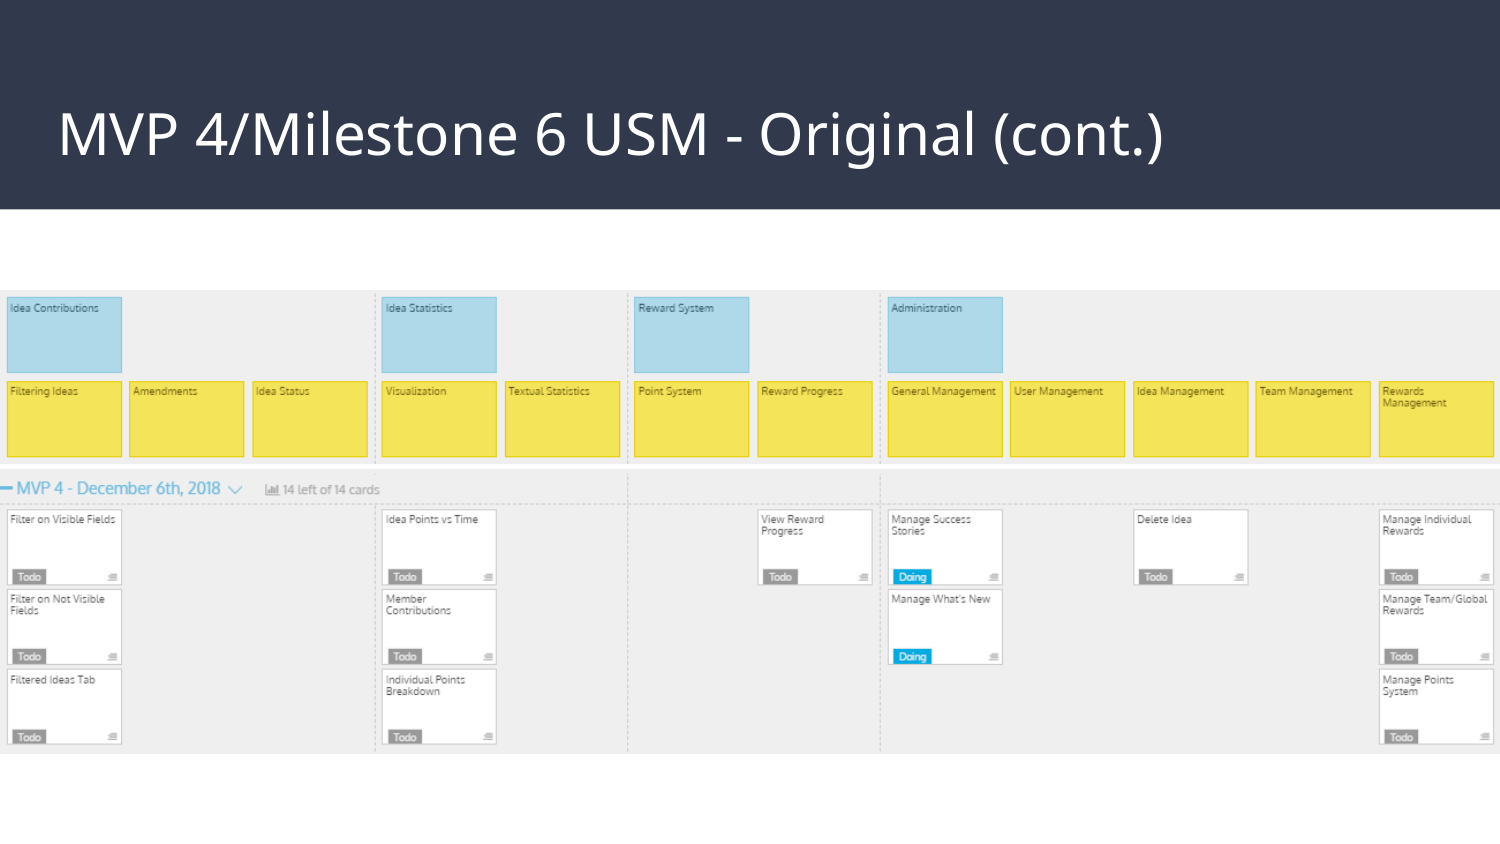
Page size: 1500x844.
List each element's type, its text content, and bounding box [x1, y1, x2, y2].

picture [0, 290, 1500, 755]
title MVP 4/Milestone 6 USM - Original (cont.) [42, 82, 1440, 185]
